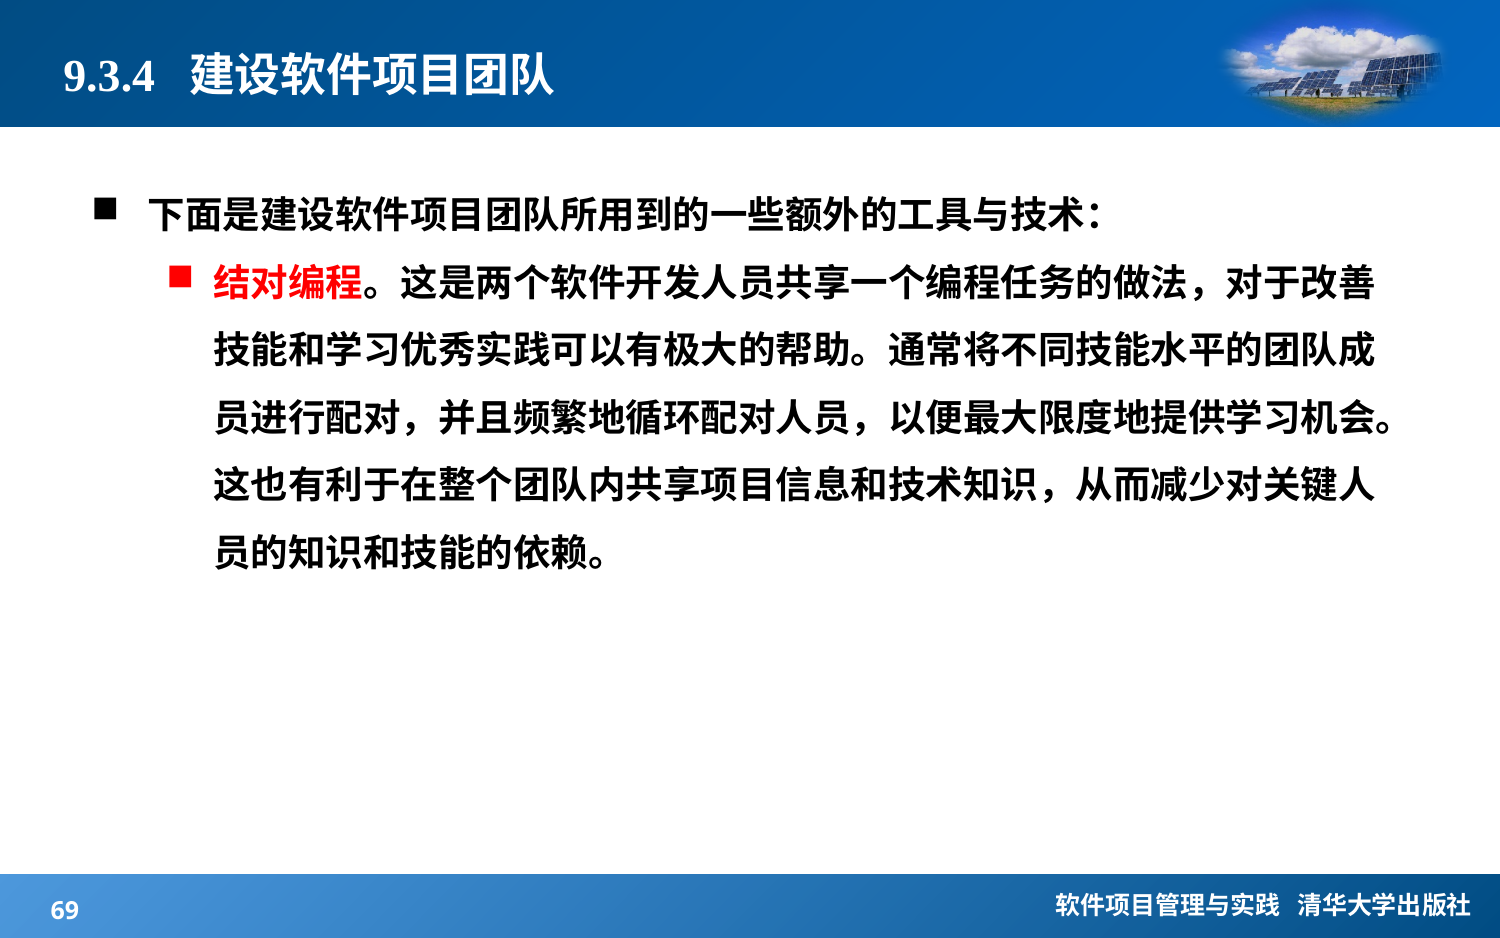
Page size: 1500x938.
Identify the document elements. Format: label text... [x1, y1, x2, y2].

title 9.3.4 建设软件项目团队 [48, 19, 1140, 127]
text_box 下面是建设软件项目团队所用到的一些额外的工具与技术： 结对编程。这是两个软件开发人员共享一个编程任务的做法，对于改善技能和学习优秀实践可以有极大的帮助。通常将不同技能水平的团队成员进行配对，并且频繁地循环配对人员，以便最大限度地提供学习机会。这也有利于在整个团队内共享项目信息和技术知识，从而减少对关键人员的知识和技能的依赖。 [76, 161, 1424, 748]
picture [1233, 6, 1433, 113]
